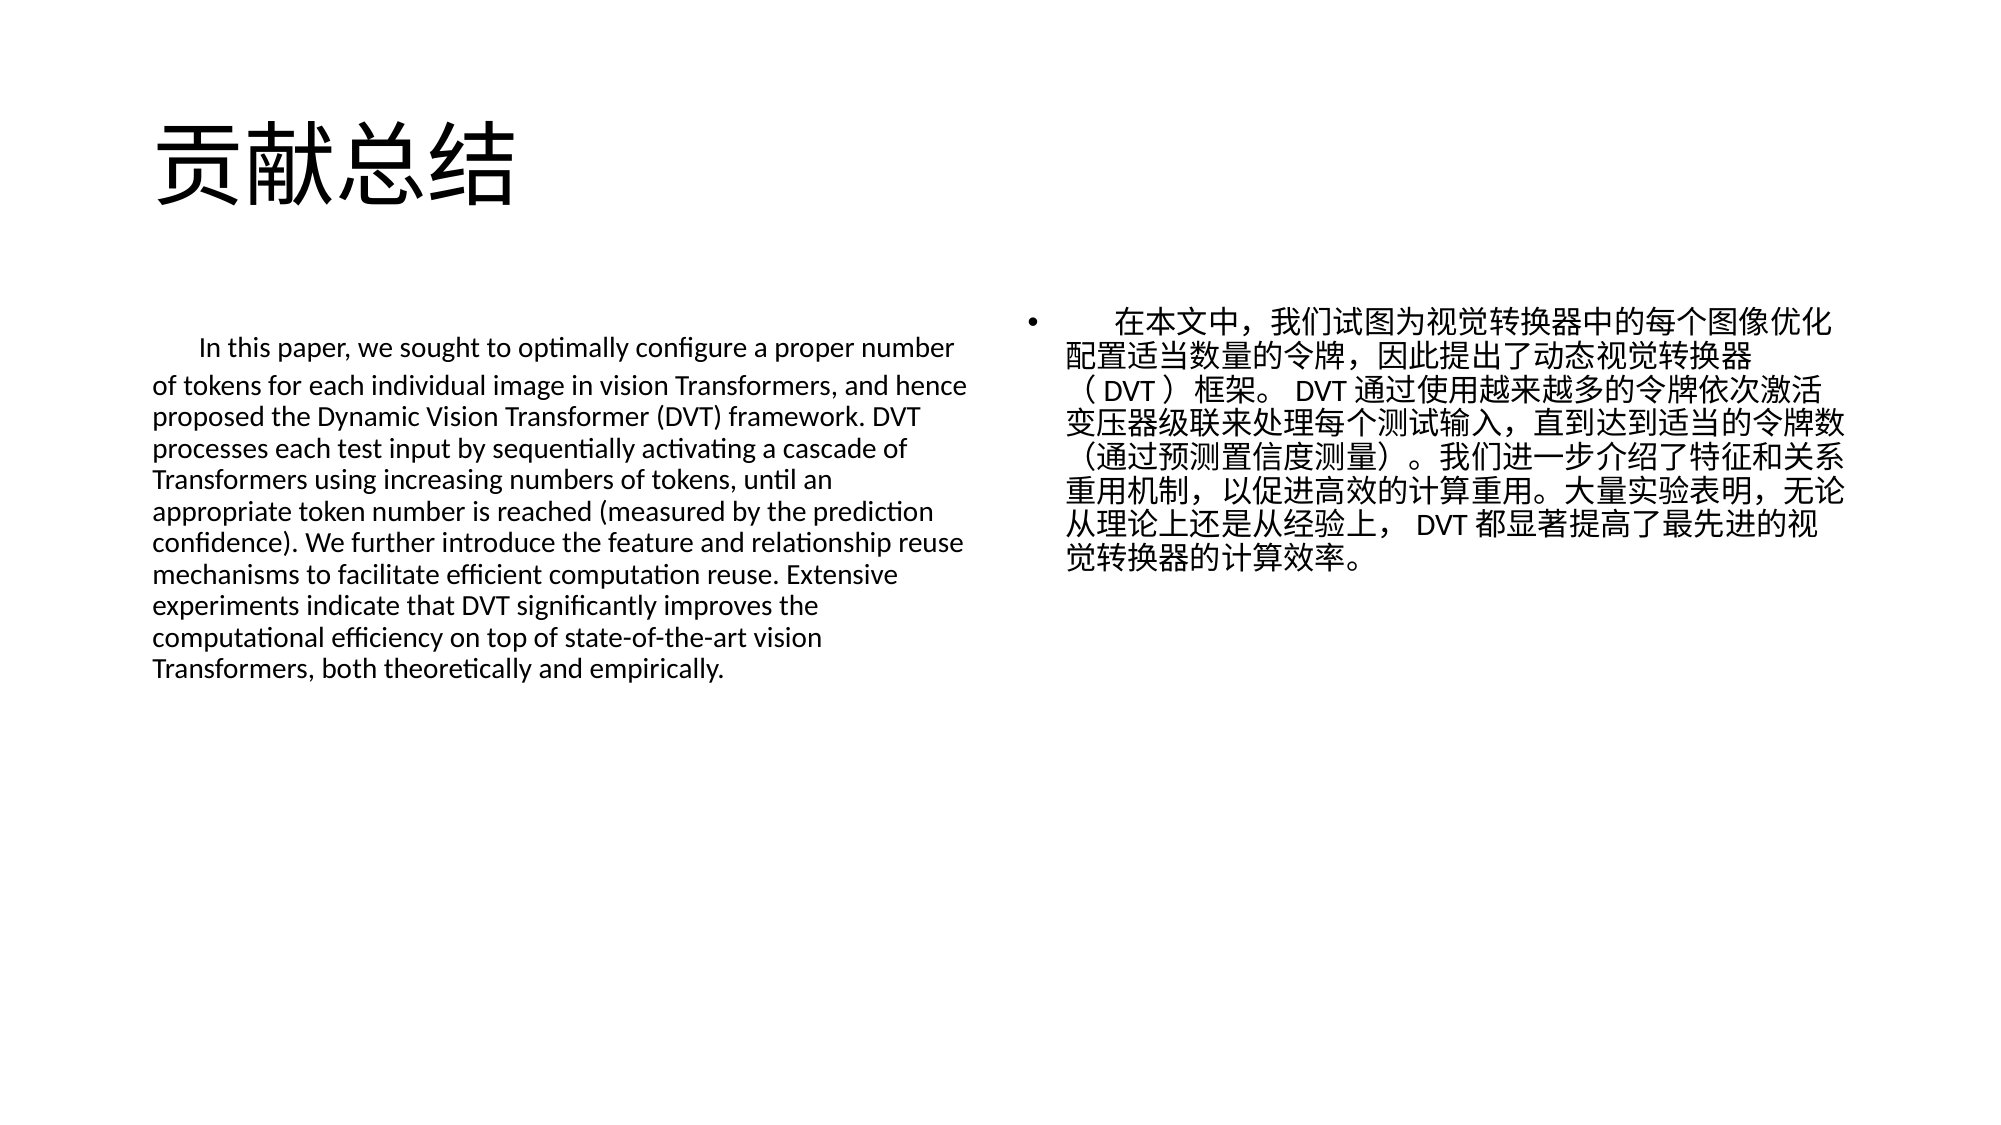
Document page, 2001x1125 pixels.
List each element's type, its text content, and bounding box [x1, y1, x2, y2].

title 贡献总结 [137, 59, 1863, 278]
list 在本文中，我们试图为视觉转换器中的每个图像优化配置适当数量的令牌，因此提出了动态视觉转换器（DVT）框架。DVT通过使用越来越多的令牌依次激活变压器级联来处理每个测试输入，直到达到适当的令牌数（通过预测置信度测量）。我们进一步介绍了特征和关系重用机制，以促进高效的计算重用。大量实验表明，无论从理论上还是从经验上，DVT都显著提高了最先进的视觉转换器的计算效率。 [1012, 299, 1863, 1014]
list In this paper, we sought to optimally configure a proper number of tokens for each individual image in vision Transformers, and hence proposed the Dynamic Vision Transformer (DVT) framework. DVT processes each test input by sequentially activating a cascade of Transformers using increasing numbers of tokens, until an appropriate token number is reached (measured by the prediction confidence). We further introduce the feature and relationship reuse mechanisms to facilitate efficient computation reuse. Extensive experiments indicate that DVT significantly improves the computational efficiency on top of state-of-the-art vision Transformers, both theoretically and empirically. [137, 299, 988, 1014]
